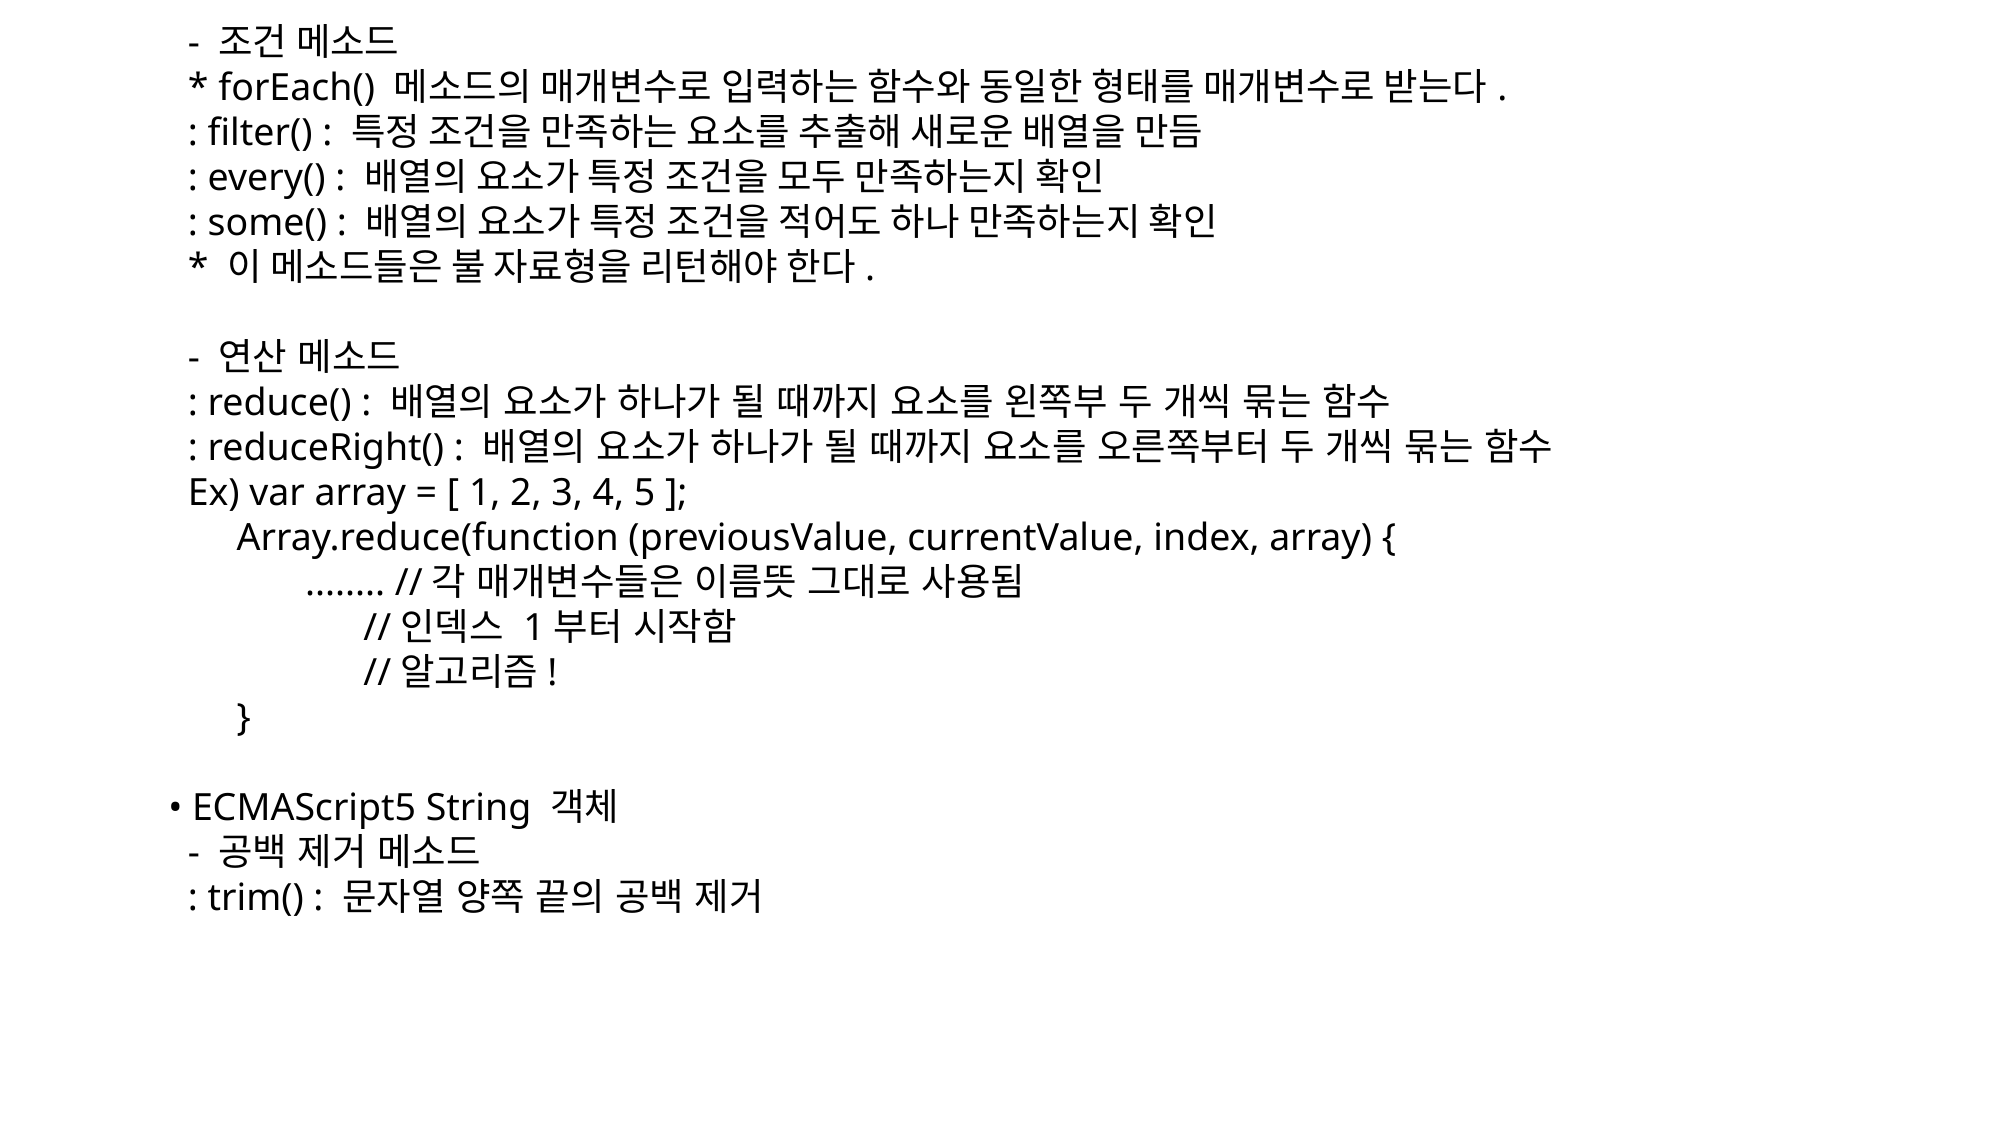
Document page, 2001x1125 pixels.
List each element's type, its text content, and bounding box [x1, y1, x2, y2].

text_box - 조건 메소드 * forEach() 메소드의 매개변수로 입력하는 함수와 동일한 형태를 매개변수로 받는다. : filter() : 특정 조건을 만족하는 요소를 추출해 새로운 배열을 만듬 : every() : 배열의 요소가 특정 조건을 모두 만족하는지 확인 : some() : 배열의 요소가 특정 조건을 적어도 하나 만족하는지 확인 * 이 메소드들은 불 자료형을 리턴해야 한다. - 연산 메소드 : reduce() : 배열의 요소가 하나가 될 때까지 요소를 왼쪽부 두 개씩 묶는 함수 : reduceRight() : 배열의 요소가 하나가 될 때까지 요소를 오른쪽부터 두 개씩 묶는 함수 Ex) var array = [ 1, 2, 3, 4, 5 ]; Array.reduce(function (previousValue, currentValue, index, array) { ........ //각 매개변수들은 이름뜻 그대로 사용됨 //인덱스 1부터 시작함 //알고리즘! } • ECMAScript5 String 객체 - 공백 제거 메소드 : trim() : 문자열 양쪽 끝의 공백 제거 [50, 10, 1900, 1016]
